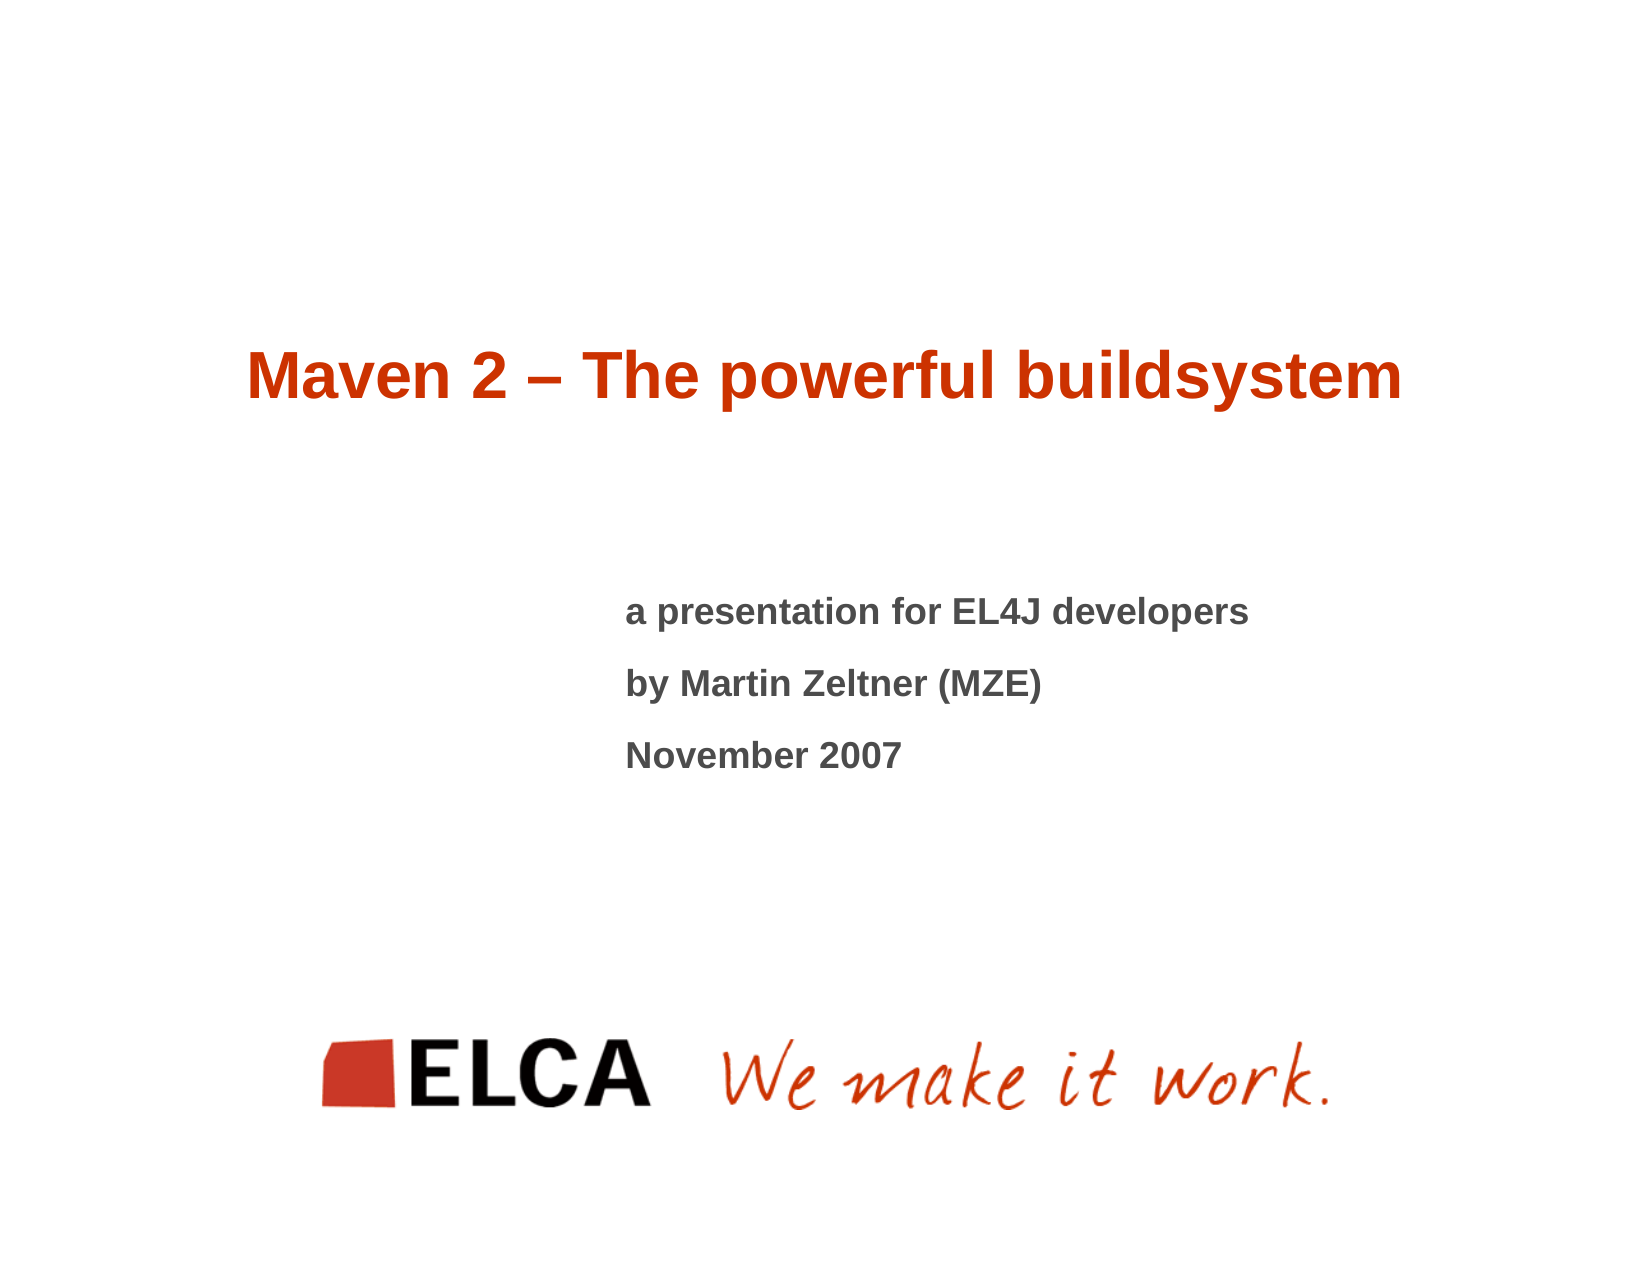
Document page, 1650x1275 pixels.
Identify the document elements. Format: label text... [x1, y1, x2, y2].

text_box Maven 2 – The powerful buildsystem [244, 331, 1406, 412]
text_box [321, 1038, 1329, 1110]
text_box a presentation for EL4J developers by Martin Zeltner (MZE) November 2007 [623, 559, 1253, 776]
